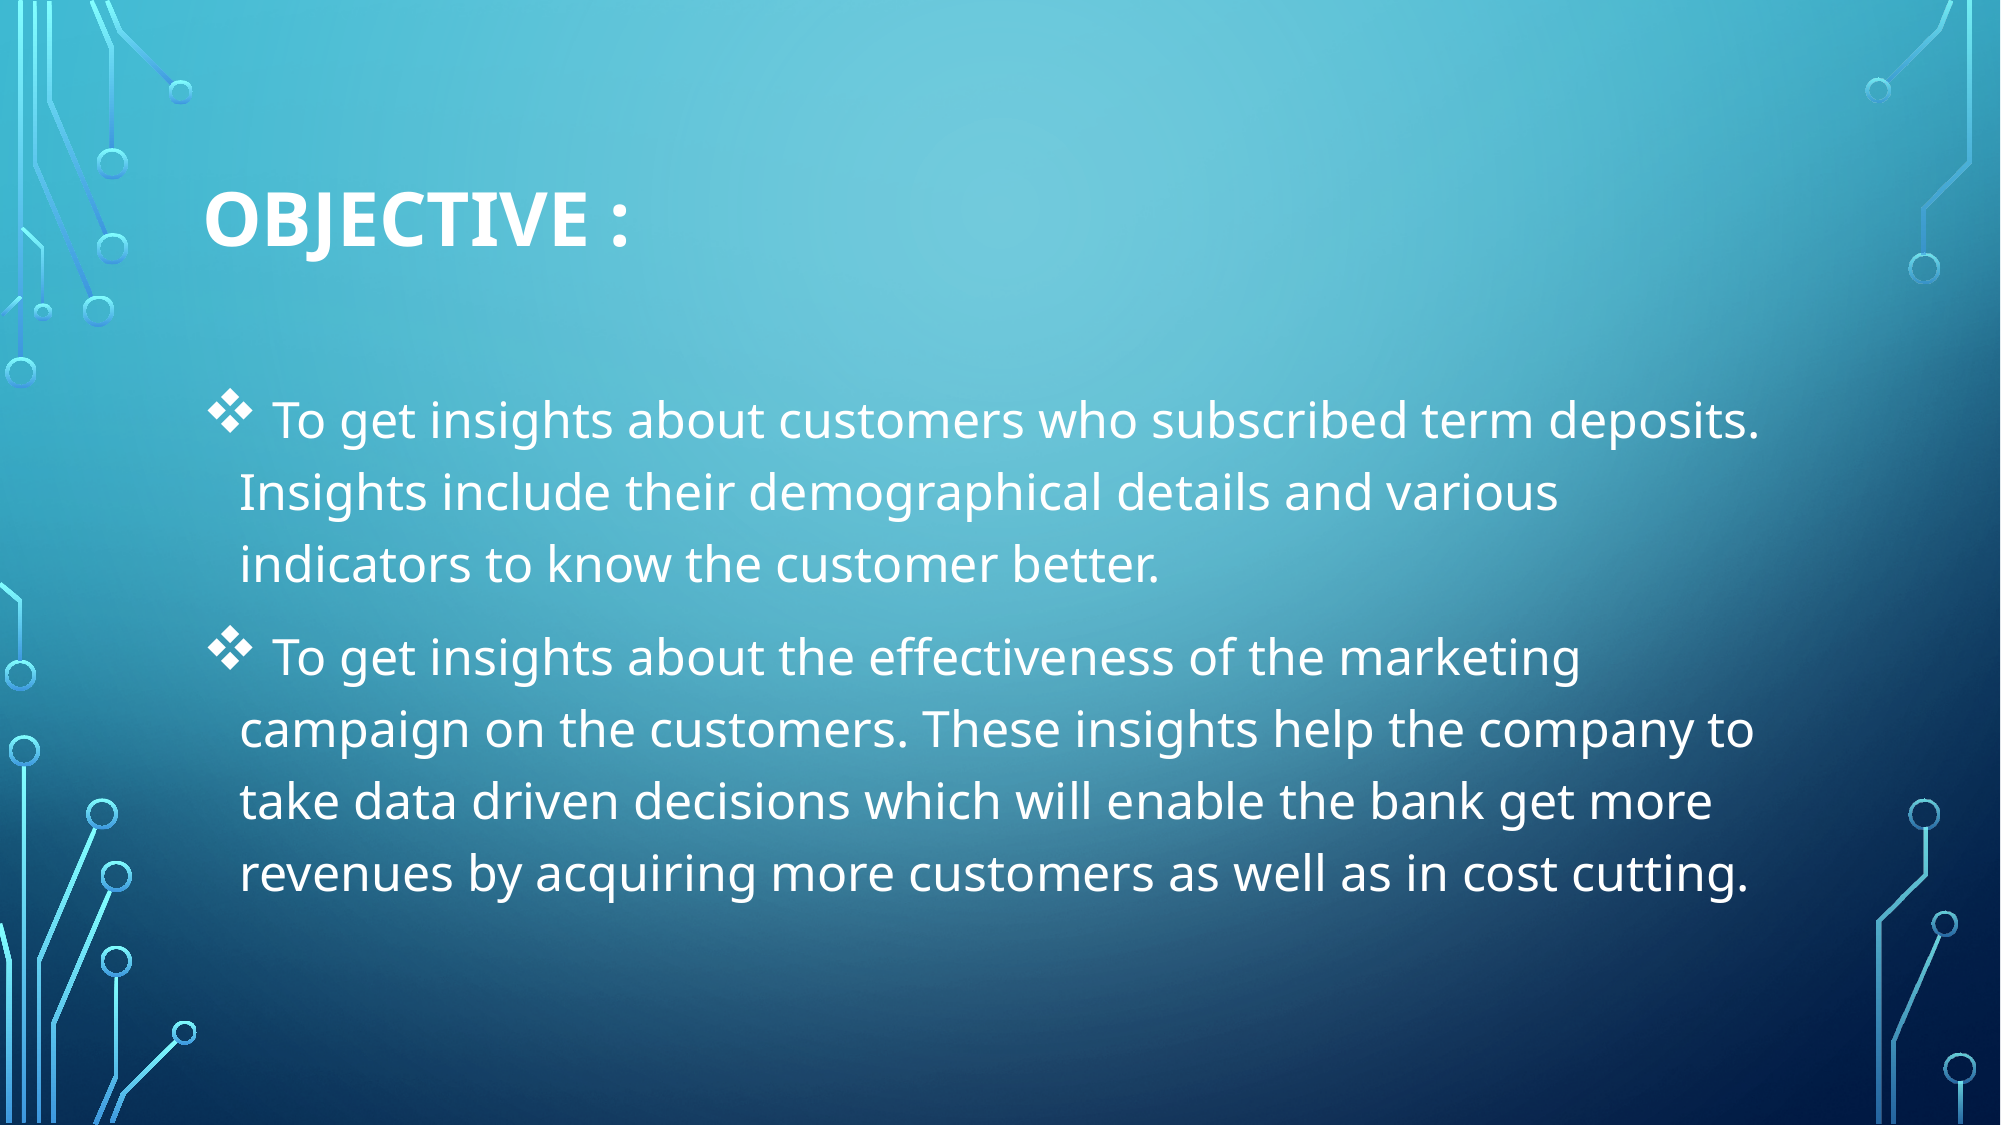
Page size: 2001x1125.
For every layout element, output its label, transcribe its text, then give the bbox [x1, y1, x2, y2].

list To get insights about customers who subscribed term deposits. Insights include their demographical details and various indicators to know the customer better. To get insights about the effectiveness of the marketing campaign on the customers. These insights help the company to take data driven decisions which will enable the bank get more revenues by acquiring more customers as well as in cost cutting. [187, 369, 1813, 950]
title OBJECTIVE : [187, 101, 1813, 344]
